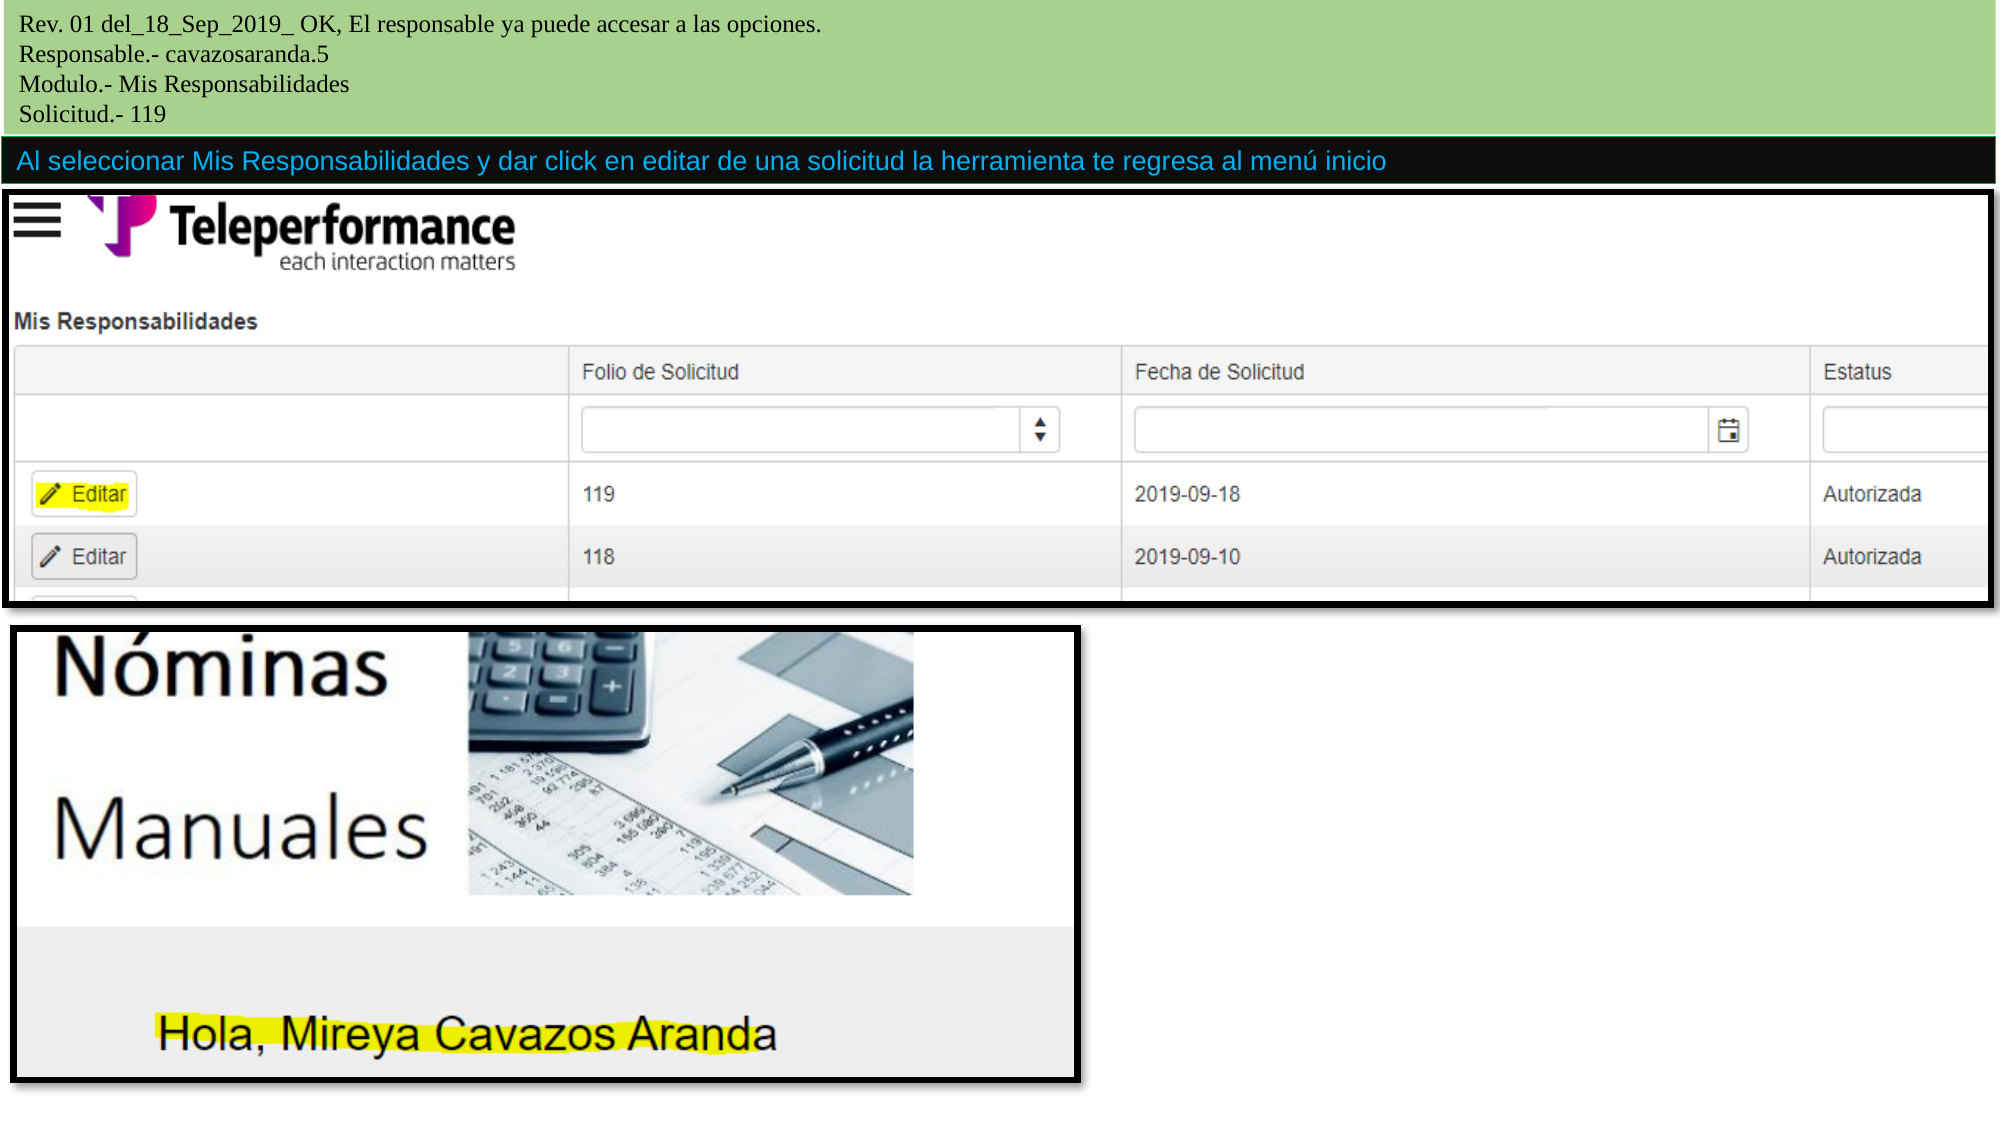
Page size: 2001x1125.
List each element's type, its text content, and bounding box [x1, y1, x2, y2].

text_box Rev. 01 del_18_Sep_2019_ OK, El responsable ya puede accesar a las opciones. Responsable.- cavazosaranda.5 Modulo.- Mis Responsabilidades Solicitud.- 119 [3, 0, 1996, 135]
picture [8, 195, 1988, 602]
text_box Al seleccionar Mis Responsabilidades y dar click en editar de una solicitud la herramienta te regresa al menú inicio [1, 136, 1996, 184]
picture [16, 631, 1075, 1077]
